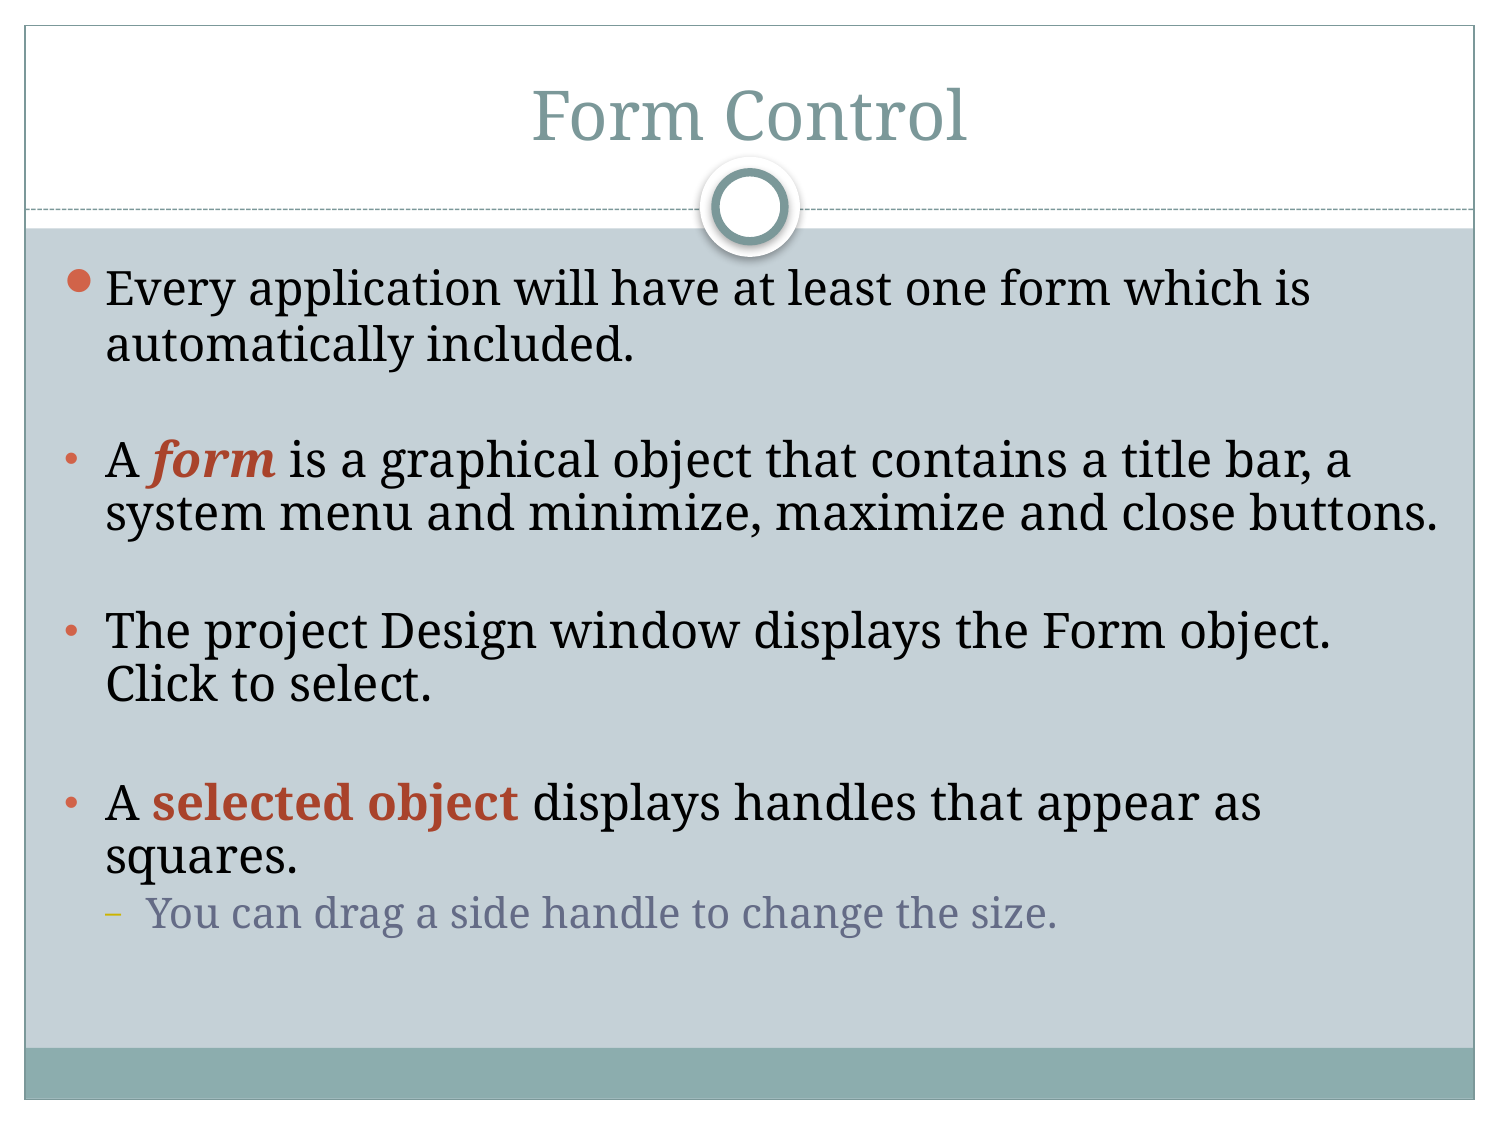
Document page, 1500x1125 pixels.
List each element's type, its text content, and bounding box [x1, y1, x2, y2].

title Form Control [49, 37, 1450, 162]
list Every application will have at least one form which is automatically included. A form is a graphical object that contains a title bar, a system menu and minimize, maximize and close buttons. The project Design window displays the Form object. Click to select. A selected object displays handles that appear as squares. You can drag a side handle to change the size. [49, 250, 1463, 1001]
